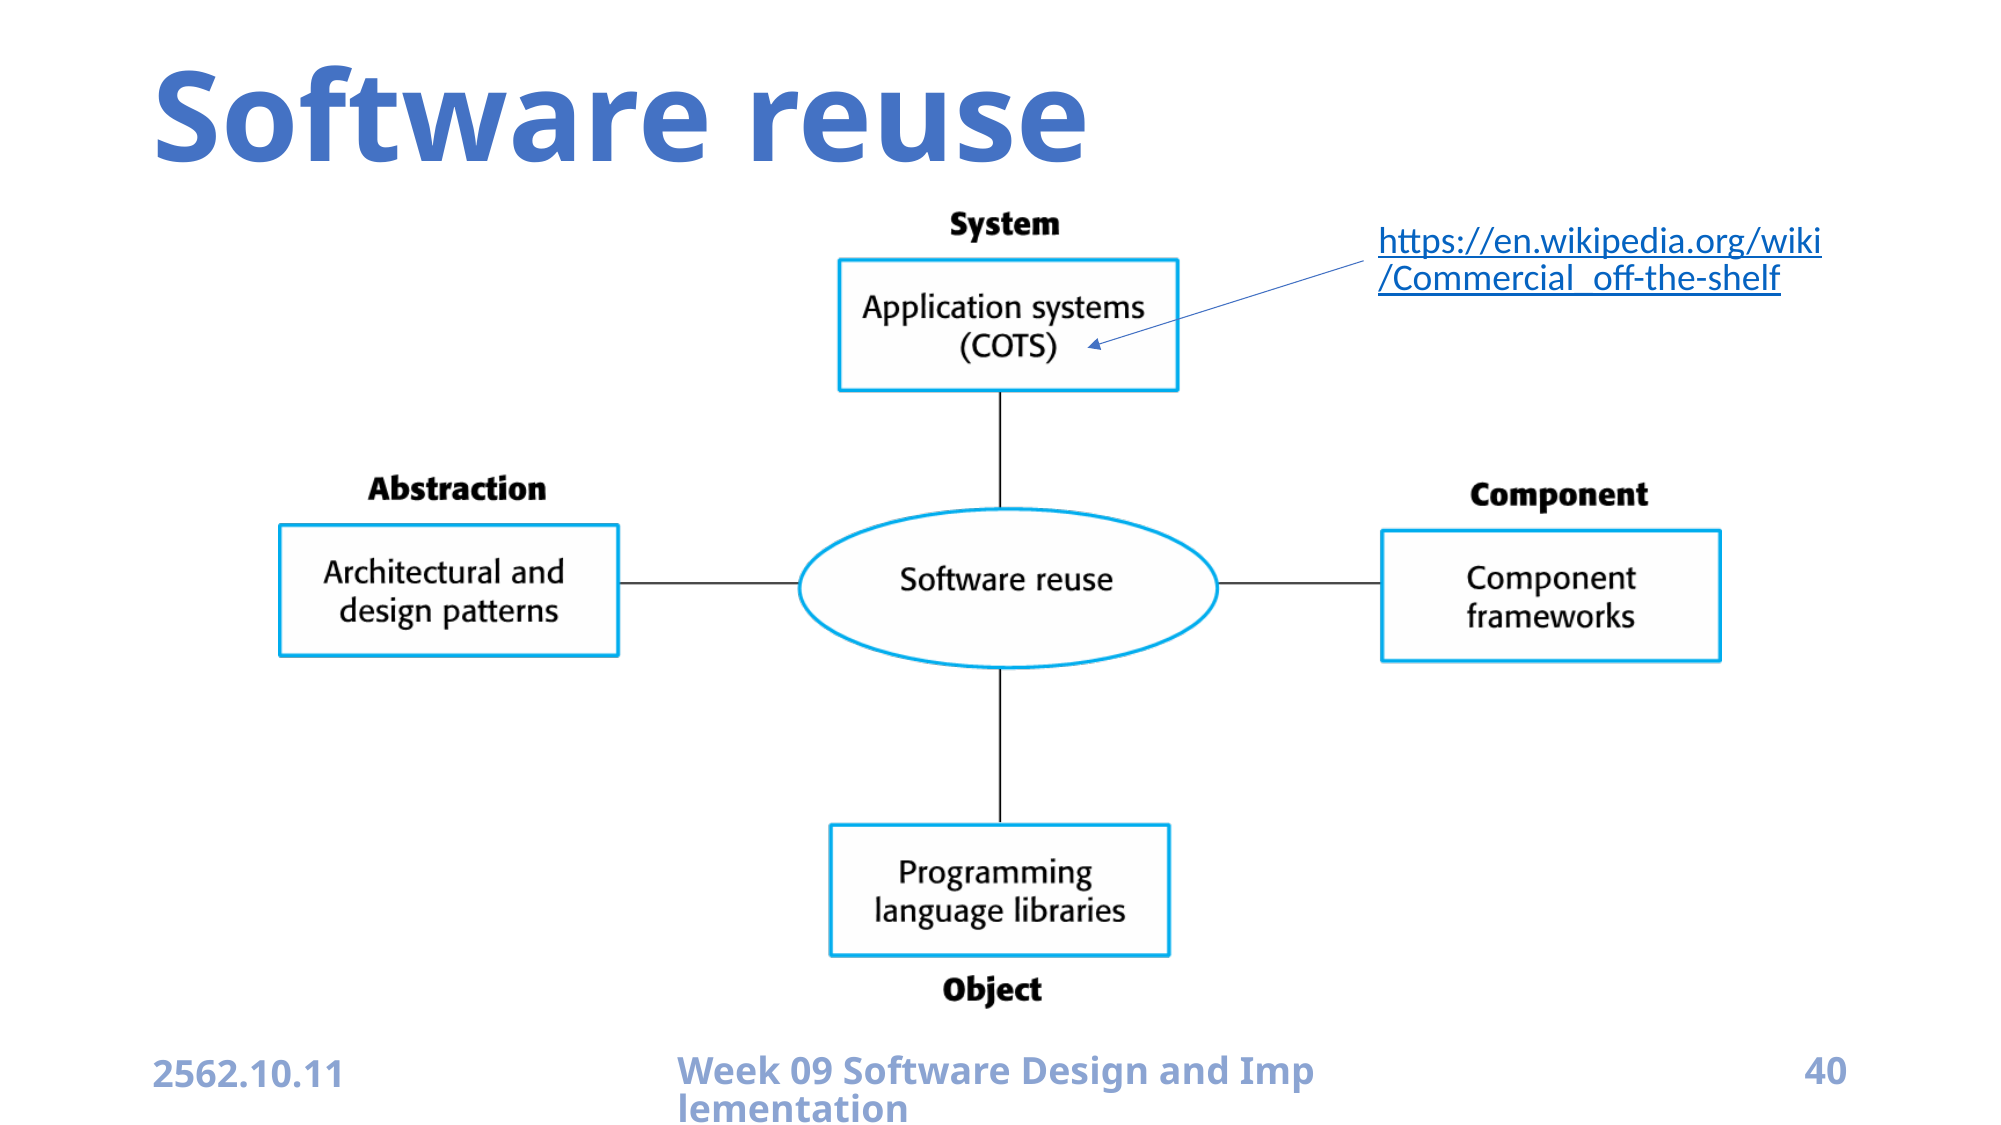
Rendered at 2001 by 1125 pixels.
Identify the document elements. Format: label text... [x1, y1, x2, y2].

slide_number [137, 1042, 588, 1103]
footer Week 09 Software Design and Implementation [662, 1042, 1338, 1103]
slide_number 40 [1412, 1042, 1863, 1103]
text_box https://en.wikipedia.org/wiki/Commercial_off-the-shelf [1722, 208, 1850, 314]
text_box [1087, 284, 1364, 348]
title Software reuse [137, 39, 1863, 204]
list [278, 208, 1722, 1011]
